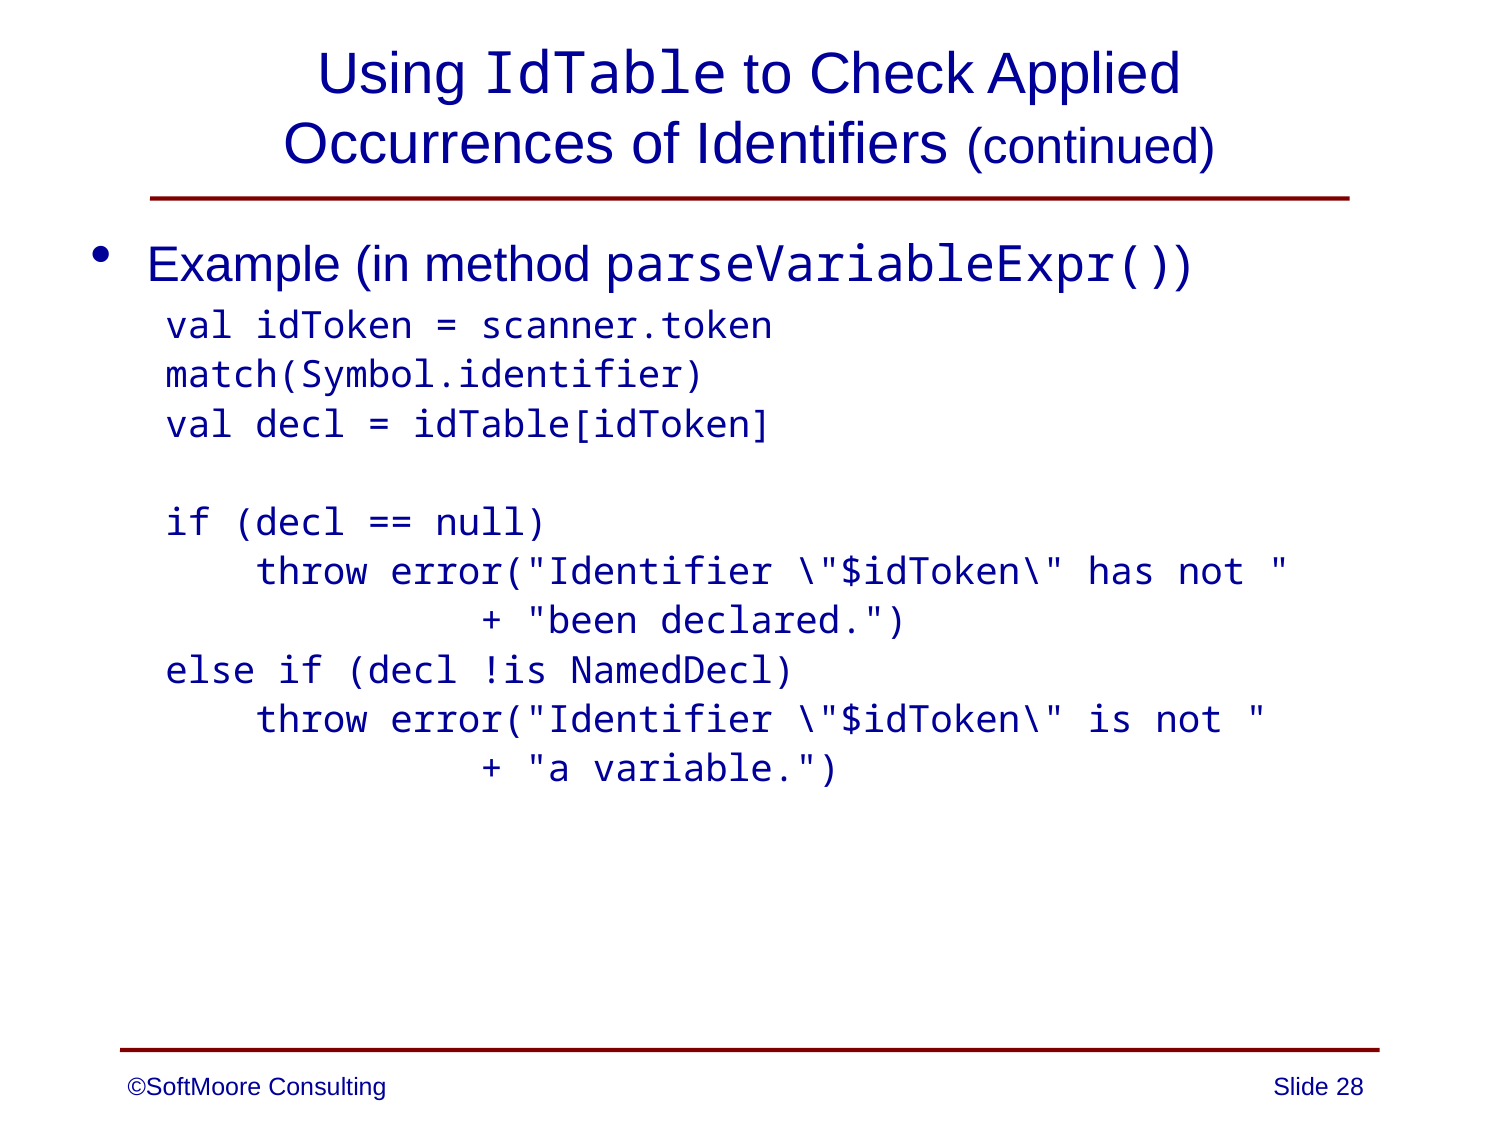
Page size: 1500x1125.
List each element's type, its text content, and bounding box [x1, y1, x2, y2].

footer ©SoftMoore Consulting [111, 1061, 563, 1109]
slide_number Slide 28 [1078, 1061, 1380, 1109]
title Using IdTable to Check Applied Occurrences of Identifiers (continued) [149, 22, 1350, 188]
list Example (in method parseVariableExpr()) val idToken = scanner.token match(Symbol.identifier) val decl = idTable[idToken] if (decl == null) throw error("Identifier \"$idToken\" has not " + "been declared.") else if (decl !is NamedDecl) throw error("Identifier \"$idToken\" is not " + "a variable.") [74, 223, 1425, 1034]
